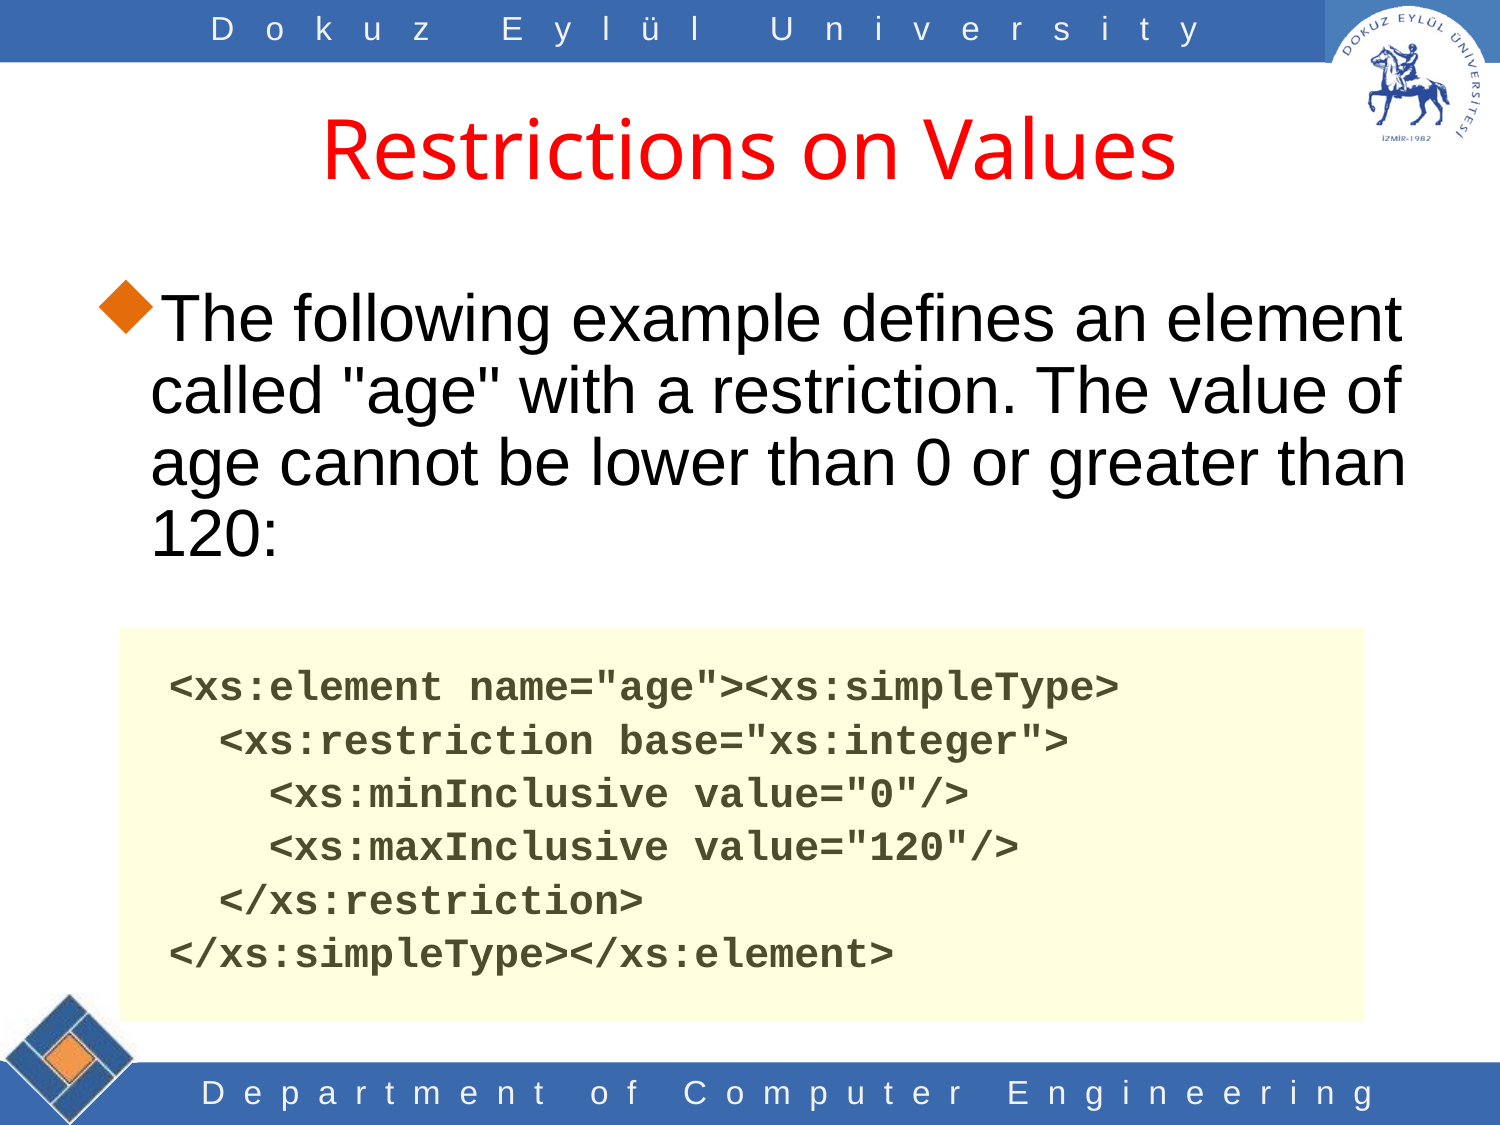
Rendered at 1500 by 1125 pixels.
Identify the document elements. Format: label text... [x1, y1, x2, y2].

text_box [120, 627, 1365, 1022]
list The following example defines an element called "age" with a restriction. The value of age cannot be lower than 0 or greater than 120: <xs:element name="age"><xs:simpleType> <xs:restriction base="xs:integer"> <xs:minInclusive value="0"/> <xs:maxInclusive value="120"/> </xs:restriction> </xs:simpleType></xs:element> [78, 276, 1429, 1045]
title Restrictions on Values [75, 60, 1425, 233]
picture [1325, 0, 1500, 150]
picture [0, 993, 138, 1124]
